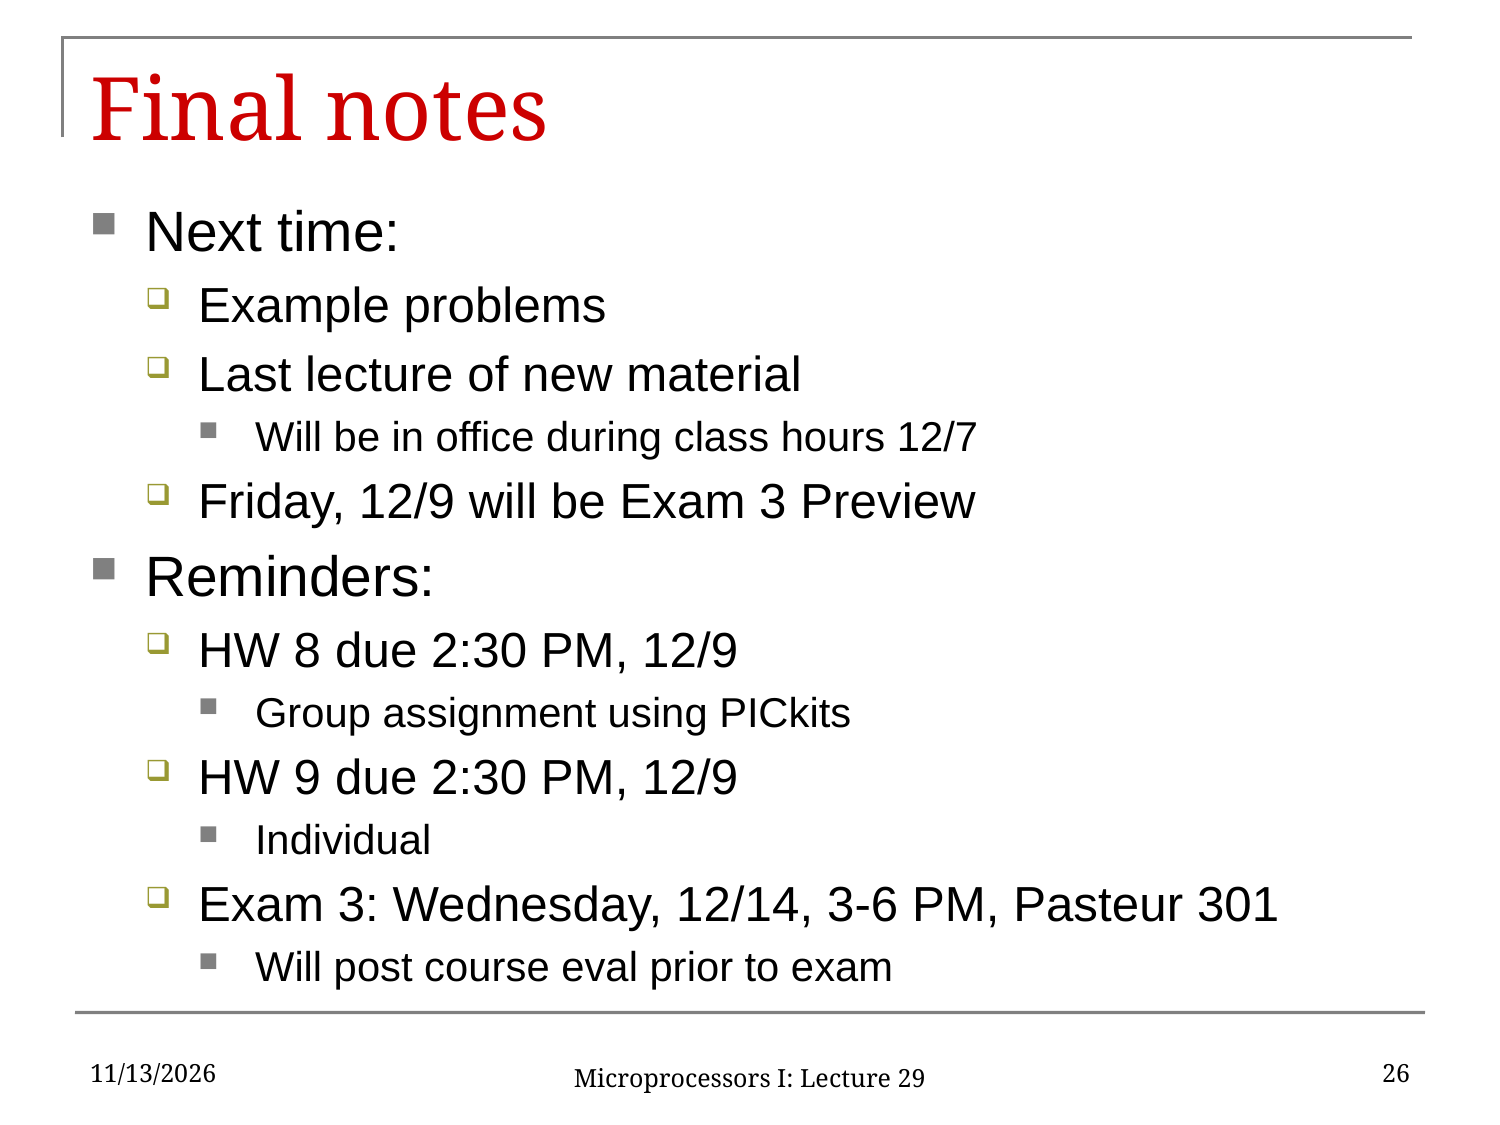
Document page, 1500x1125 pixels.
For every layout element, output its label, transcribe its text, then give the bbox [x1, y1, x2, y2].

slide_number 26 [1074, 1023, 1426, 1100]
title Final notes [75, 45, 1425, 163]
list Next time: Example problems Last lecture of new material Will be in office during class hours 12/7 Friday, 12/9 will be Exam 3 Preview Reminders: HW 8 due 2:30 PM, 12/9 Group assignment using PICkits HW 9 due 2:30 PM, 12/9 Individual Exam 3: Wednesday, 12/14, 3-6 PM, Pasteur 301 Will post course eval prior to exam [75, 187, 1425, 1006]
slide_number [74, 1023, 426, 1100]
footer Microprocessors I: Lecture 29 [512, 1024, 988, 1101]
